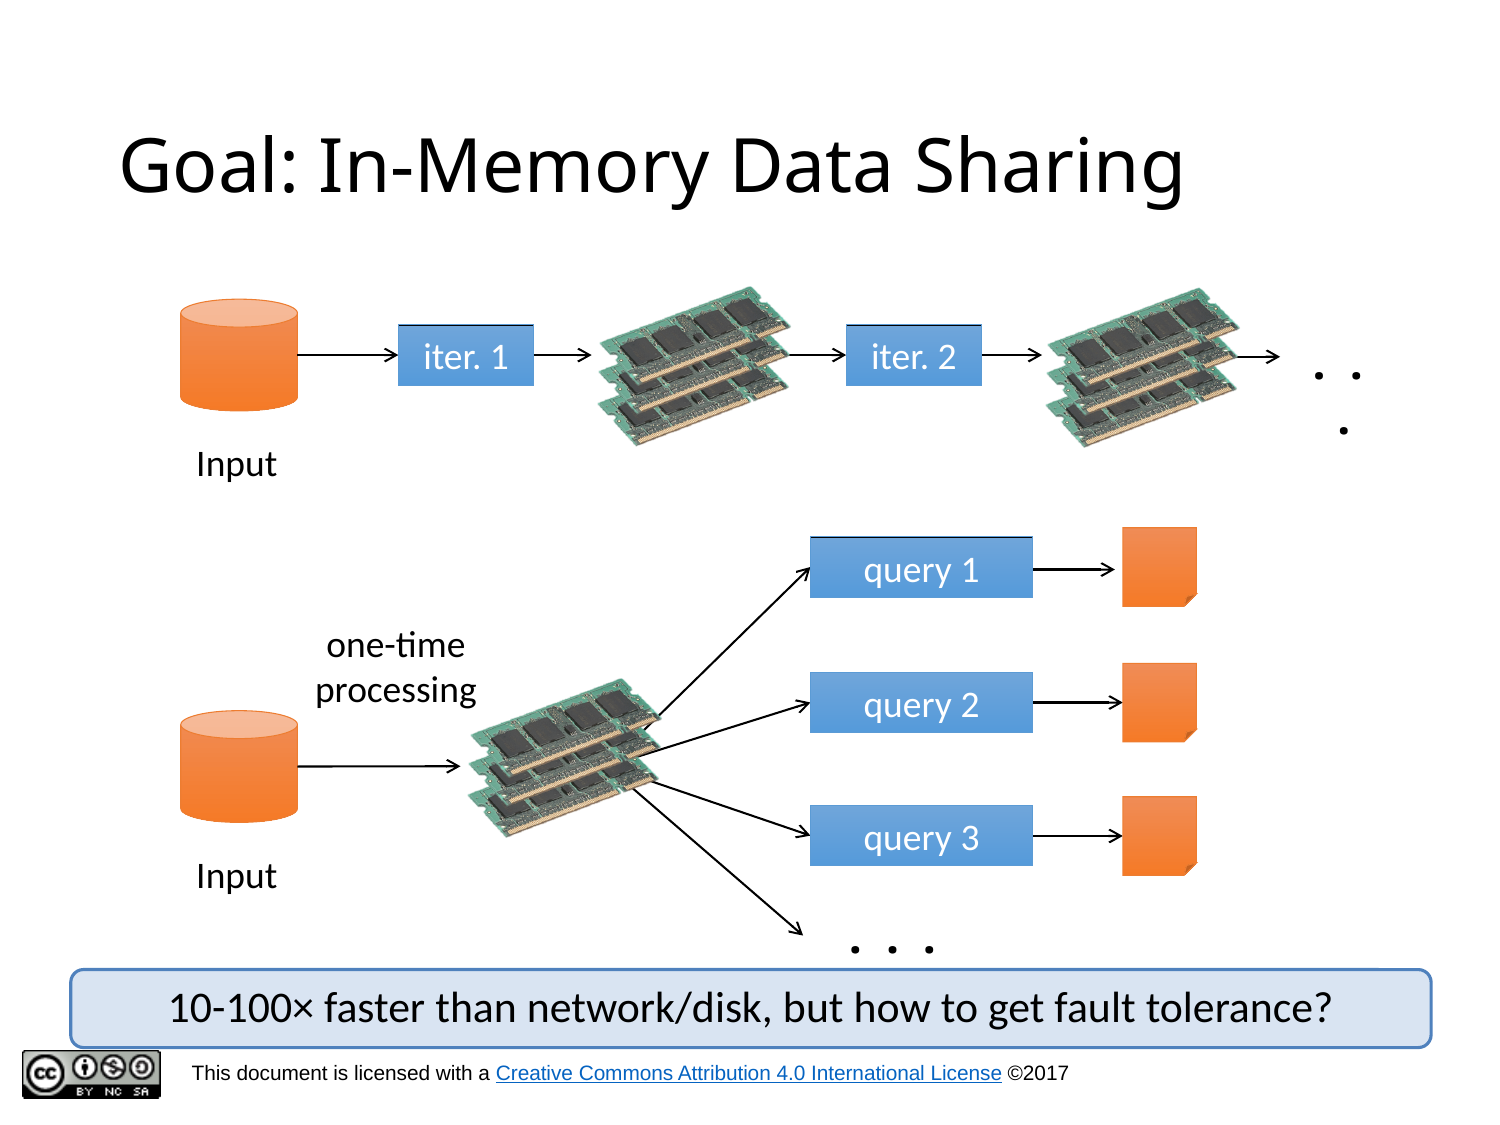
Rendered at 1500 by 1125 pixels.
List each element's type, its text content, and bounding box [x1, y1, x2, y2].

text_box Input [181, 431, 293, 491]
text_box [180, 298, 298, 412]
text_box [1122, 796, 1199, 876]
text_box query 3 [810, 805, 1033, 866]
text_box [607, 567, 811, 702]
text_box . . . [1289, 326, 1398, 451]
text_box query 2 [811, 672, 1033, 733]
text_box query 1 [810, 536, 1033, 598]
text_box [180, 710, 298, 823]
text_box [466, 641, 663, 876]
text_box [804, 766, 811, 836]
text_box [663, 702, 811, 766]
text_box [596, 249, 792, 484]
text_box . . . [803, 900, 982, 968]
text_box Input [181, 843, 293, 904]
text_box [607, 766, 804, 936]
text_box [1044, 250, 1241, 485]
title Goal: In-Memory Data Sharing [102, 59, 1398, 278]
text_box [1122, 527, 1199, 607]
text_box 10-100× faster than network/disk, but how to get fault tolerance? [69, 968, 1433, 1049]
text_box iter. 1 [398, 324, 534, 386]
text_box one-time processing [300, 612, 492, 718]
text_box iter. 2 [846, 324, 982, 386]
picture [22, 1050, 161, 1099]
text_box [182, 712, 296, 738]
text_box [1122, 662, 1199, 743]
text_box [182, 300, 296, 326]
